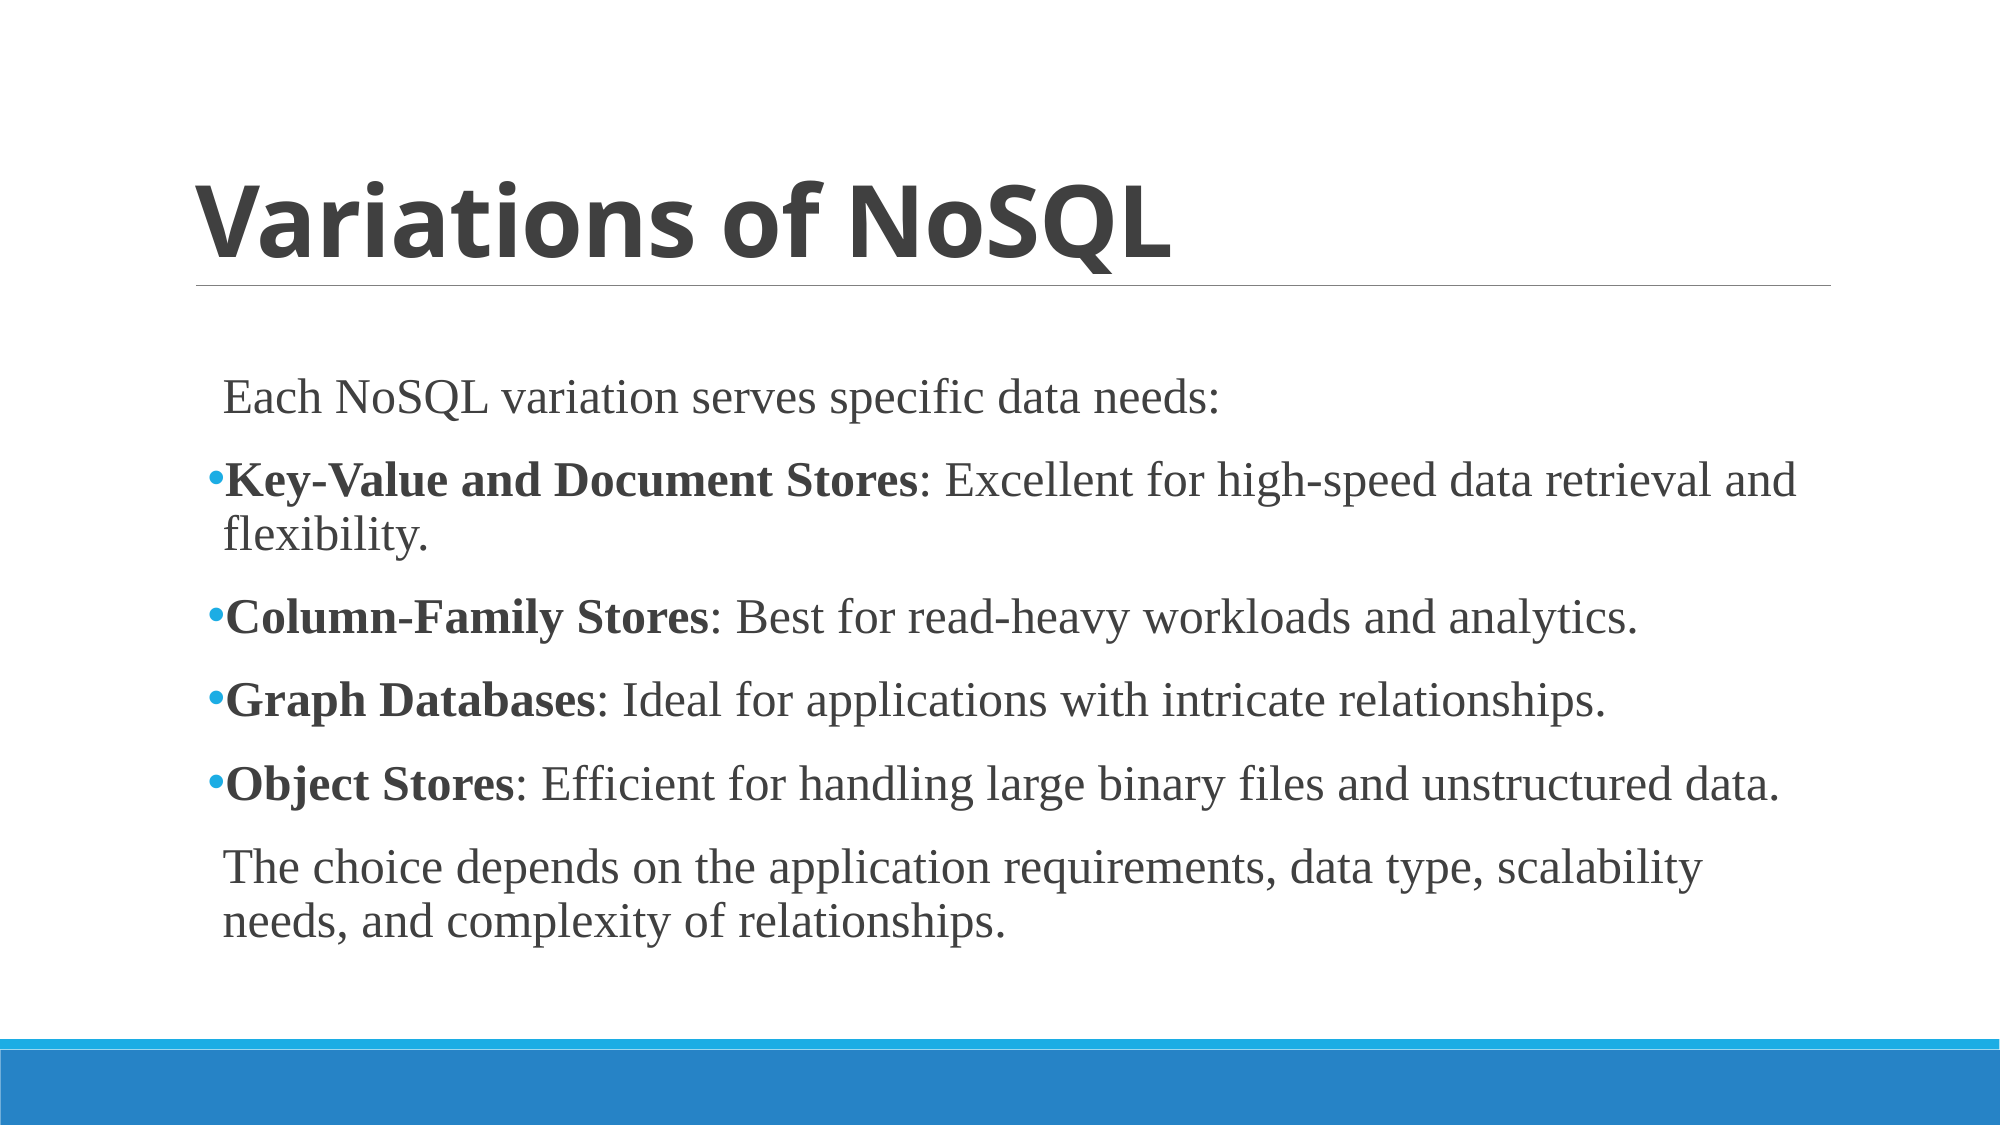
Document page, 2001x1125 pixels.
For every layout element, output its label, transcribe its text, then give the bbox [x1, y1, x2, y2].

title Variations of NoSQL [180, 47, 1830, 285]
list Each NoSQL variation serves specific data needs: Key-Value and Document Stores: Excellent for high-speed data retrieval and flexibility. Column-Family Stores: Best for read-heavy workloads and analytics. Graph Databases: Ideal for applications with intricate relationships. Object Stores: Efficient for handling large binary files and unstructured data. The choice depends on the application requirements, data type, scalability needs, and complexity of relationships. [207, 362, 1830, 1023]
